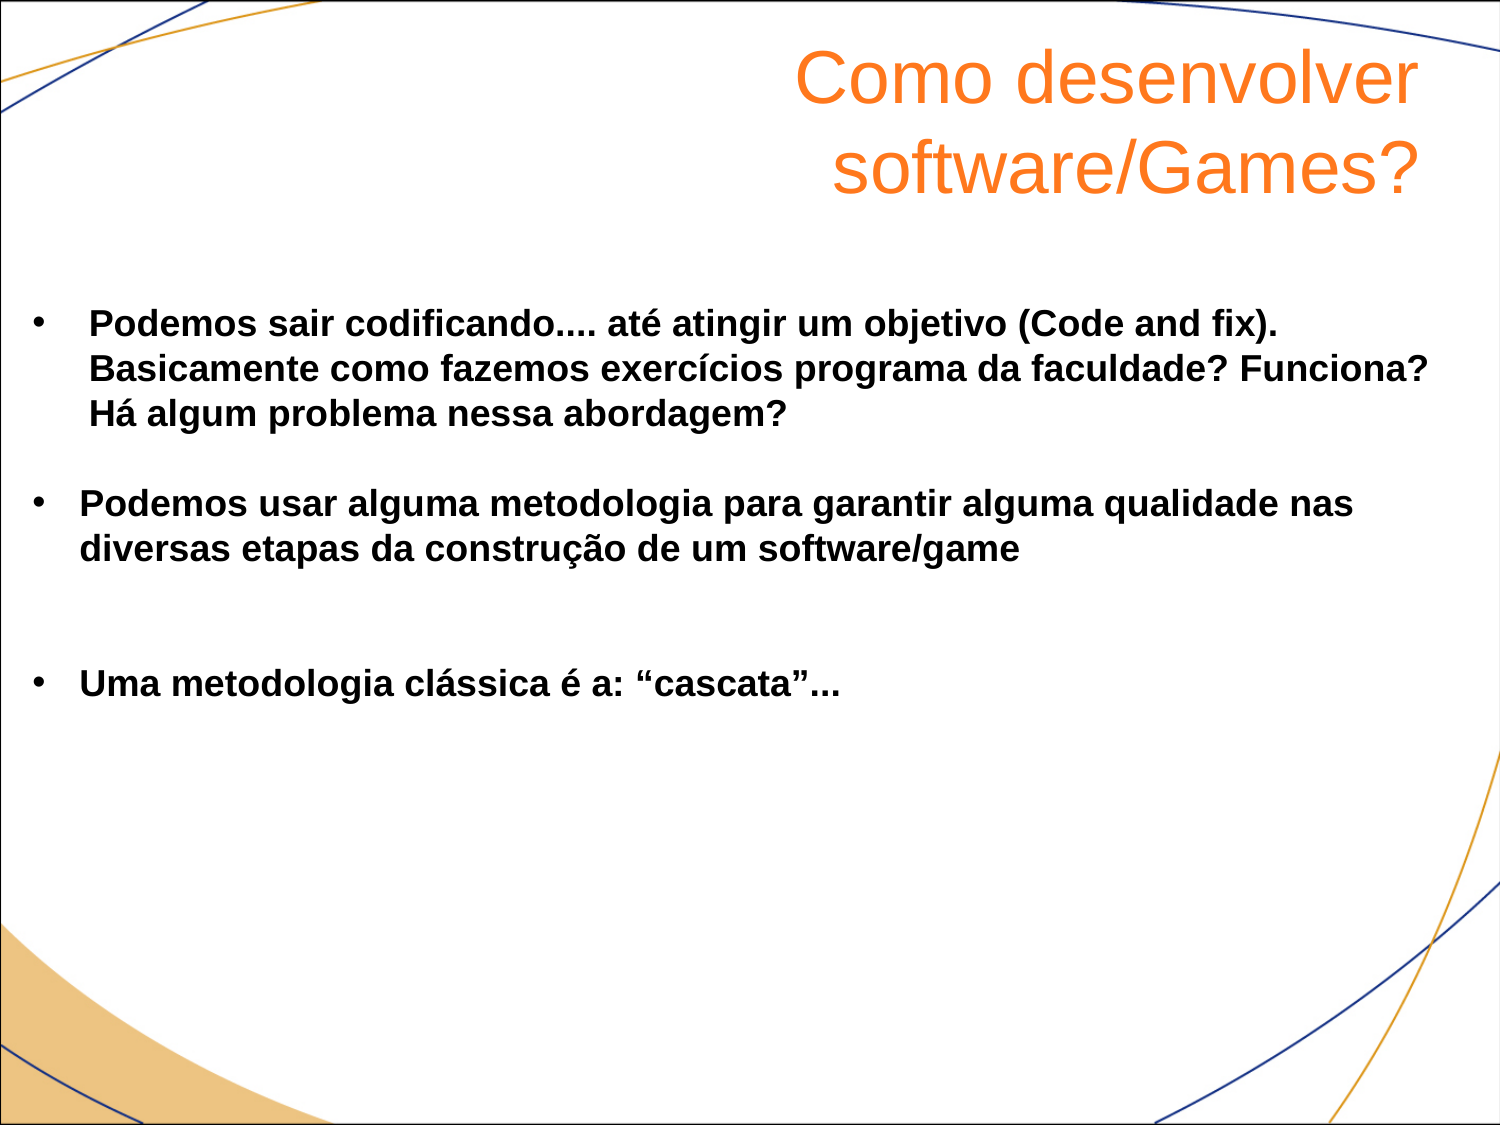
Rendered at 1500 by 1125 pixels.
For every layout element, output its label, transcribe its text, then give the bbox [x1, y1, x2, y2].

text_box Podemos sair codificando.... até atingir um objetivo (Code and fix). Basicamente como fazemos exercícios programa da faculdade? Funciona? Há algum problema nessa abordagem? Podemos usar alguma metodologia para garantir alguma qualidade nas diversas etapas da construção de um software/game Uma metodologia clássica é a: “cascata”... [17, 211, 1500, 954]
text_box Como desenvolver software/Games? [360, 21, 1436, 211]
picture [0, 0, 1500, 1125]
